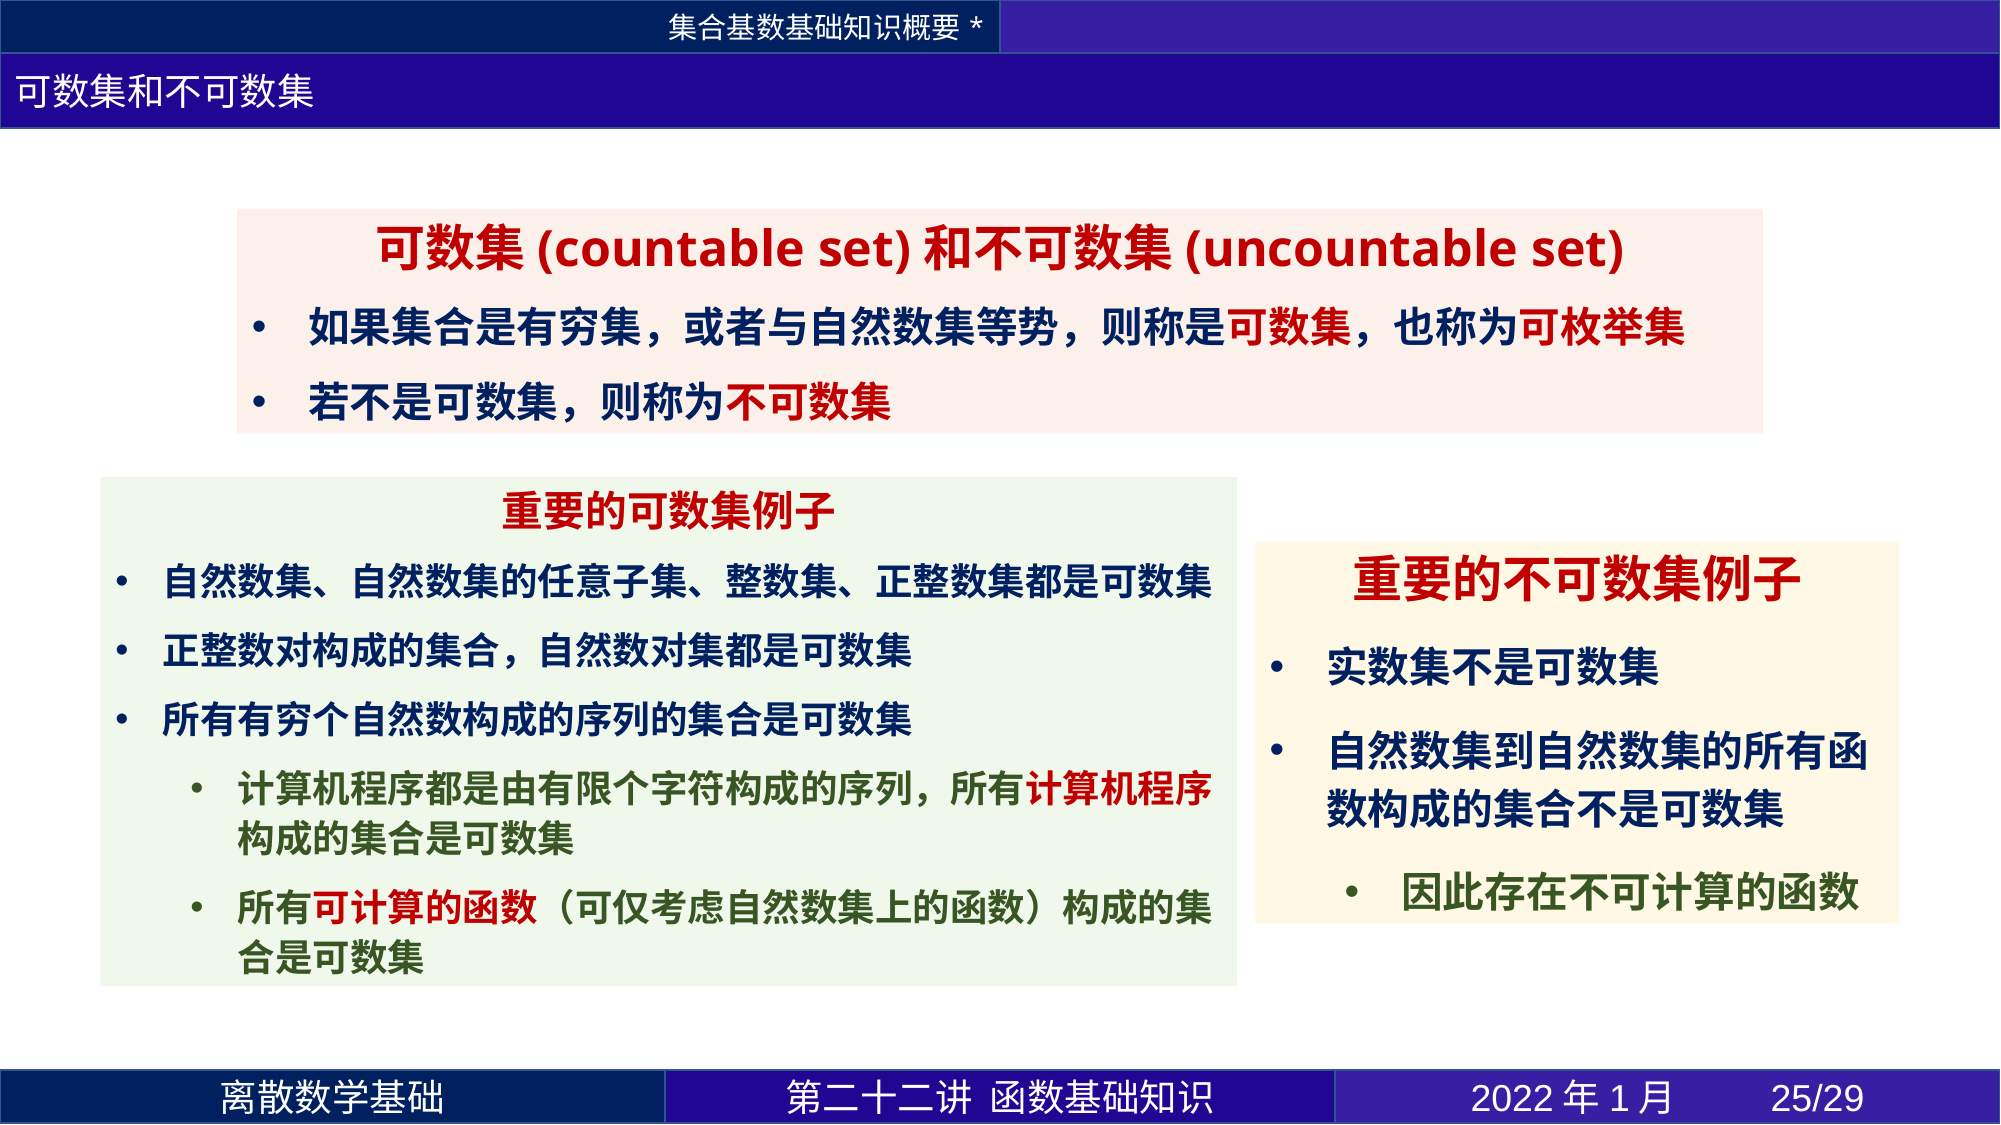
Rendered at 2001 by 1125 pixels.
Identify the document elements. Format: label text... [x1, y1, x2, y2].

text_box 离散数学基础 [0, 1069, 664, 1124]
text_box 第二十二讲 函数基础知识 [664, 1069, 1334, 1124]
text_box 集合基数基础知识概要* [0, 0, 999, 52]
text_box 2022年1月 25/29 [1334, 1069, 2000, 1124]
text_box 可数集和不可数集 [0, 52, 2000, 129]
text_box [999, 0, 2000, 52]
